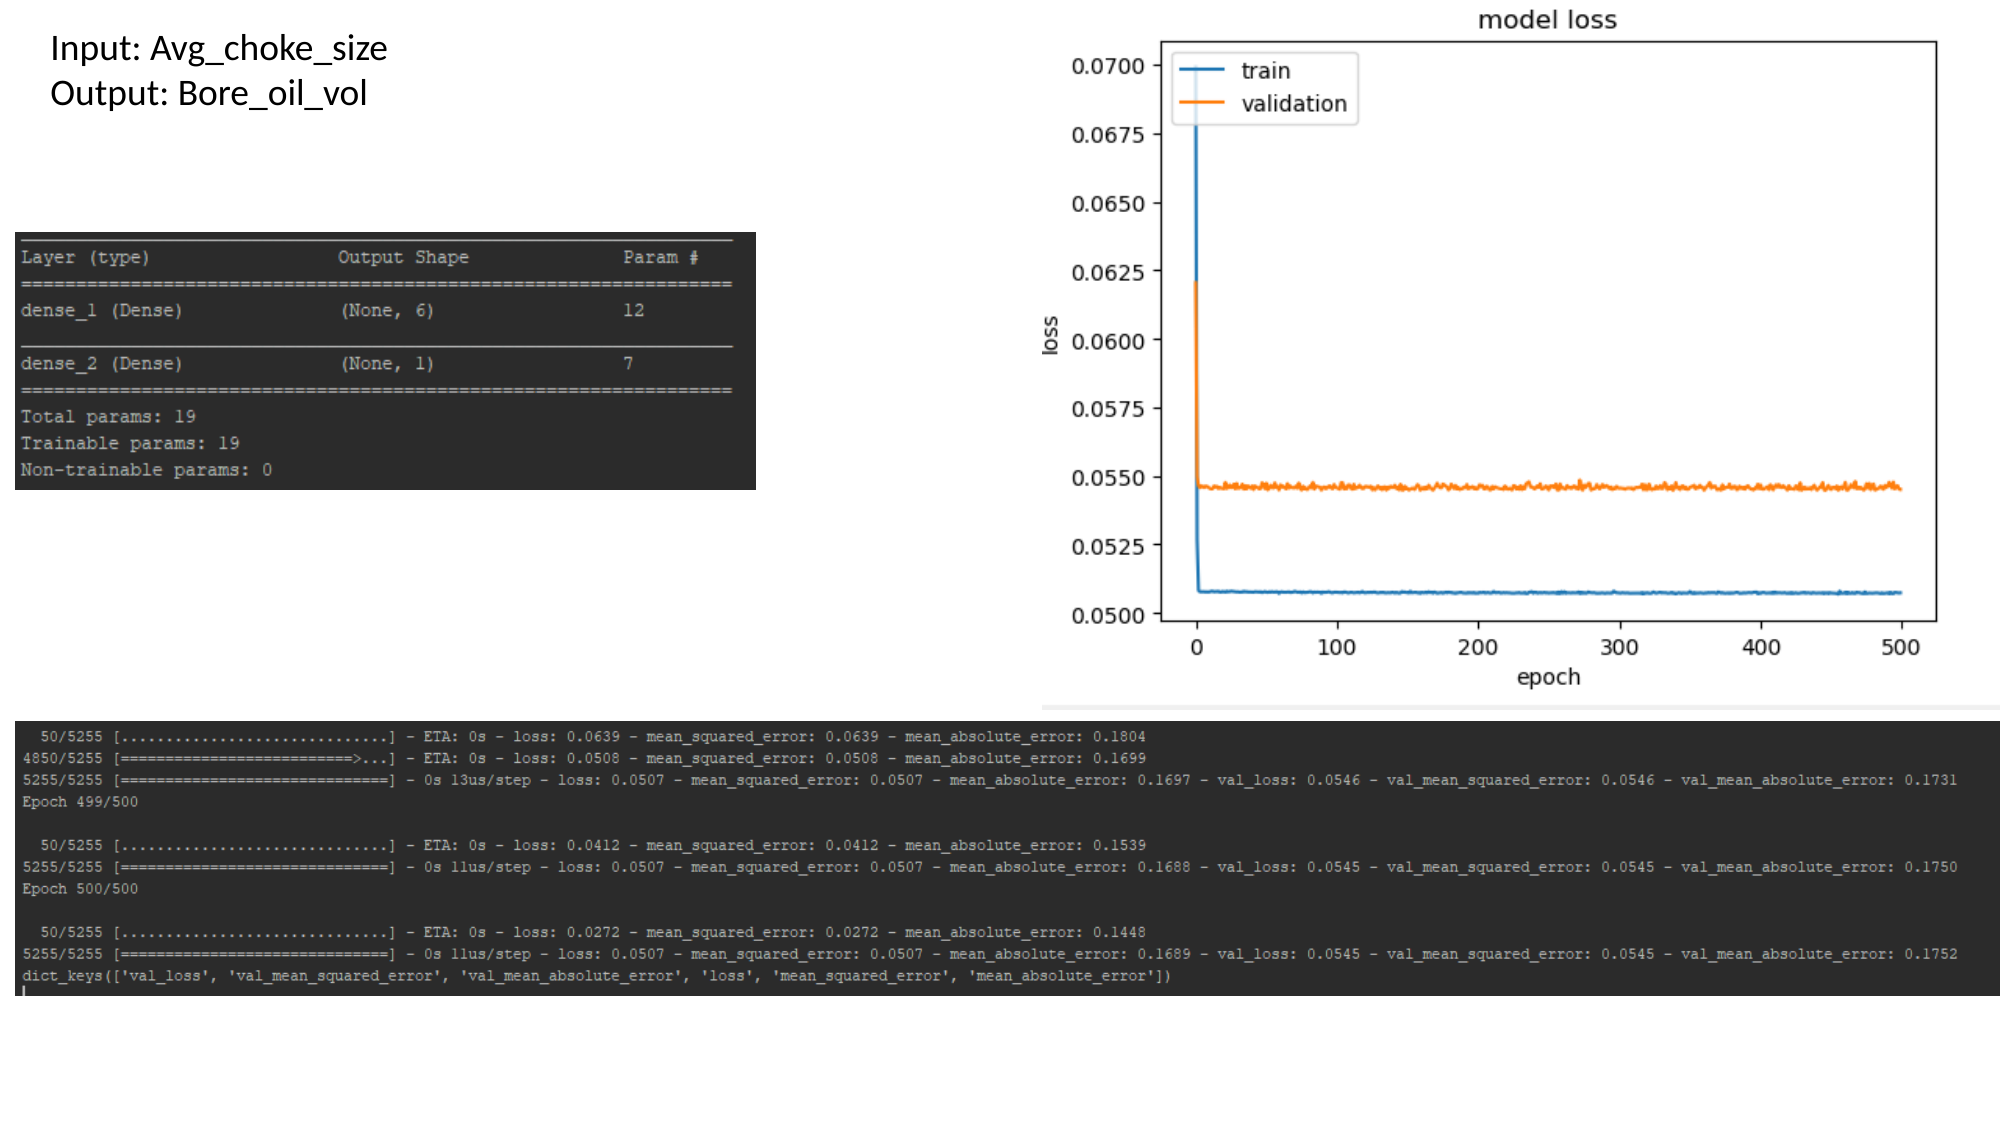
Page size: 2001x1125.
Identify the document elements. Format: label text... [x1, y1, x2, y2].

picture [1042, 0, 2000, 710]
text_box Input: Avg_choke_size Output: Bore_oil_vol [35, 15, 404, 120]
picture [15, 721, 2000, 996]
picture [15, 232, 756, 491]
